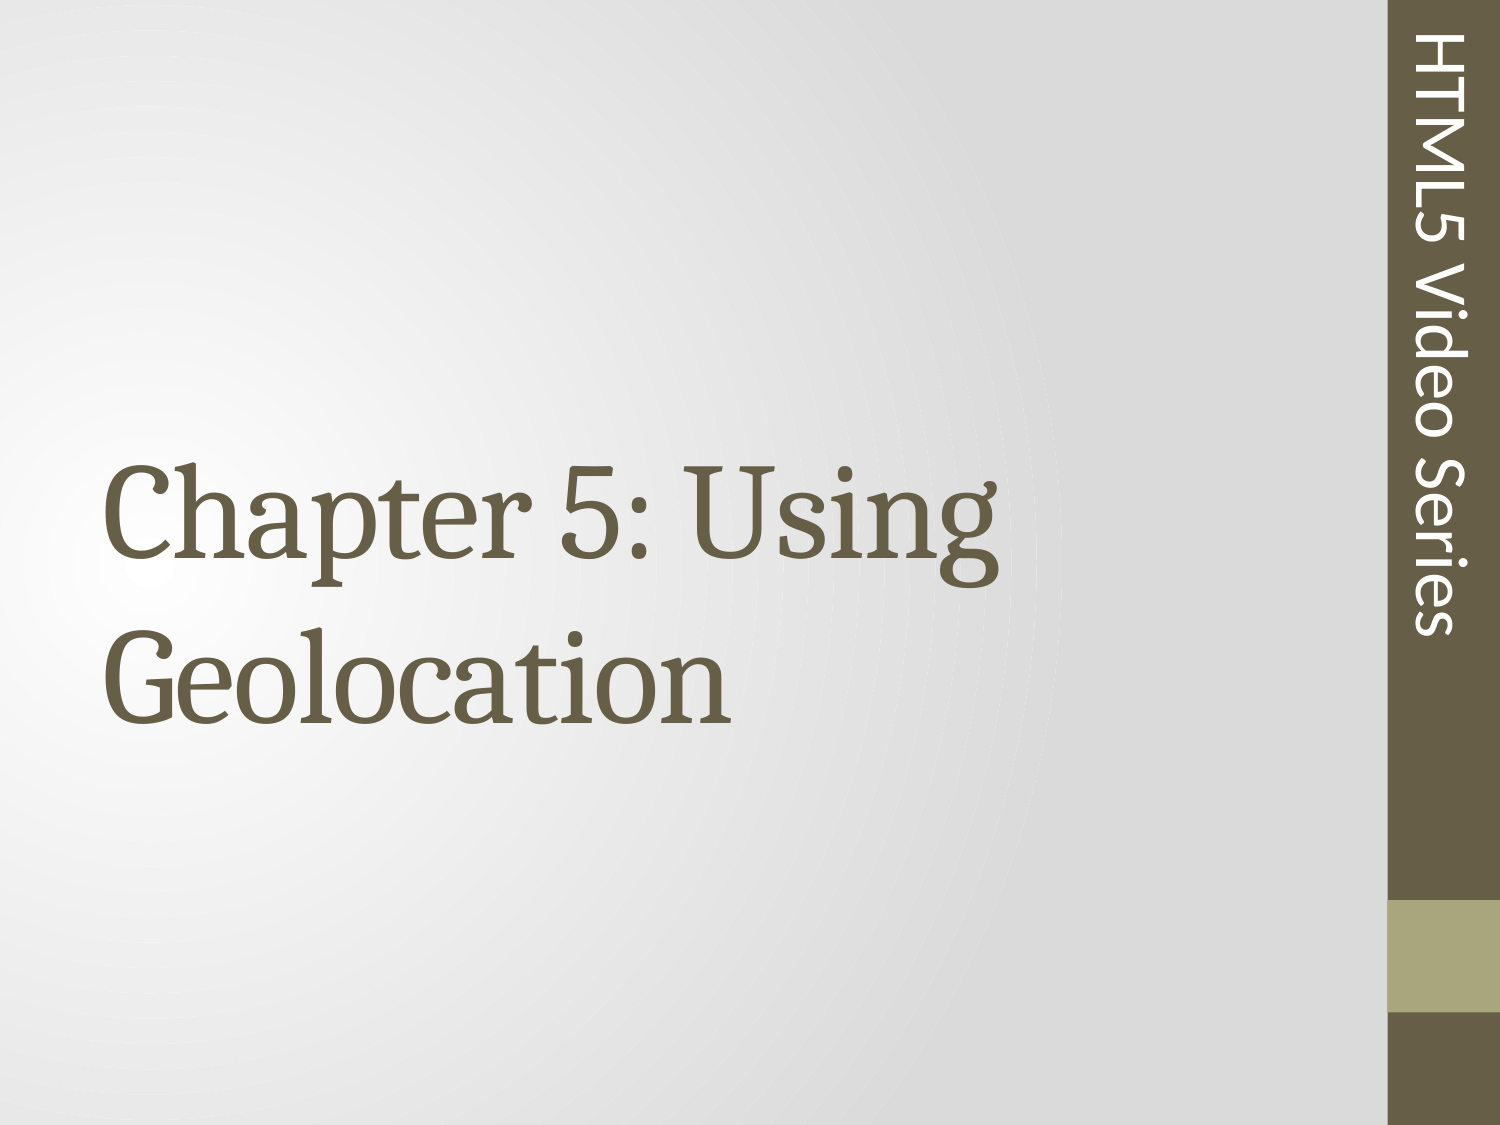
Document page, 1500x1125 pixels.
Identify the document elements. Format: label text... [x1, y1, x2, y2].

title Chapter 5: Using Geolocation [87, 332, 1325, 759]
text_box HTML5 Video Series [1393, 15, 1499, 654]
